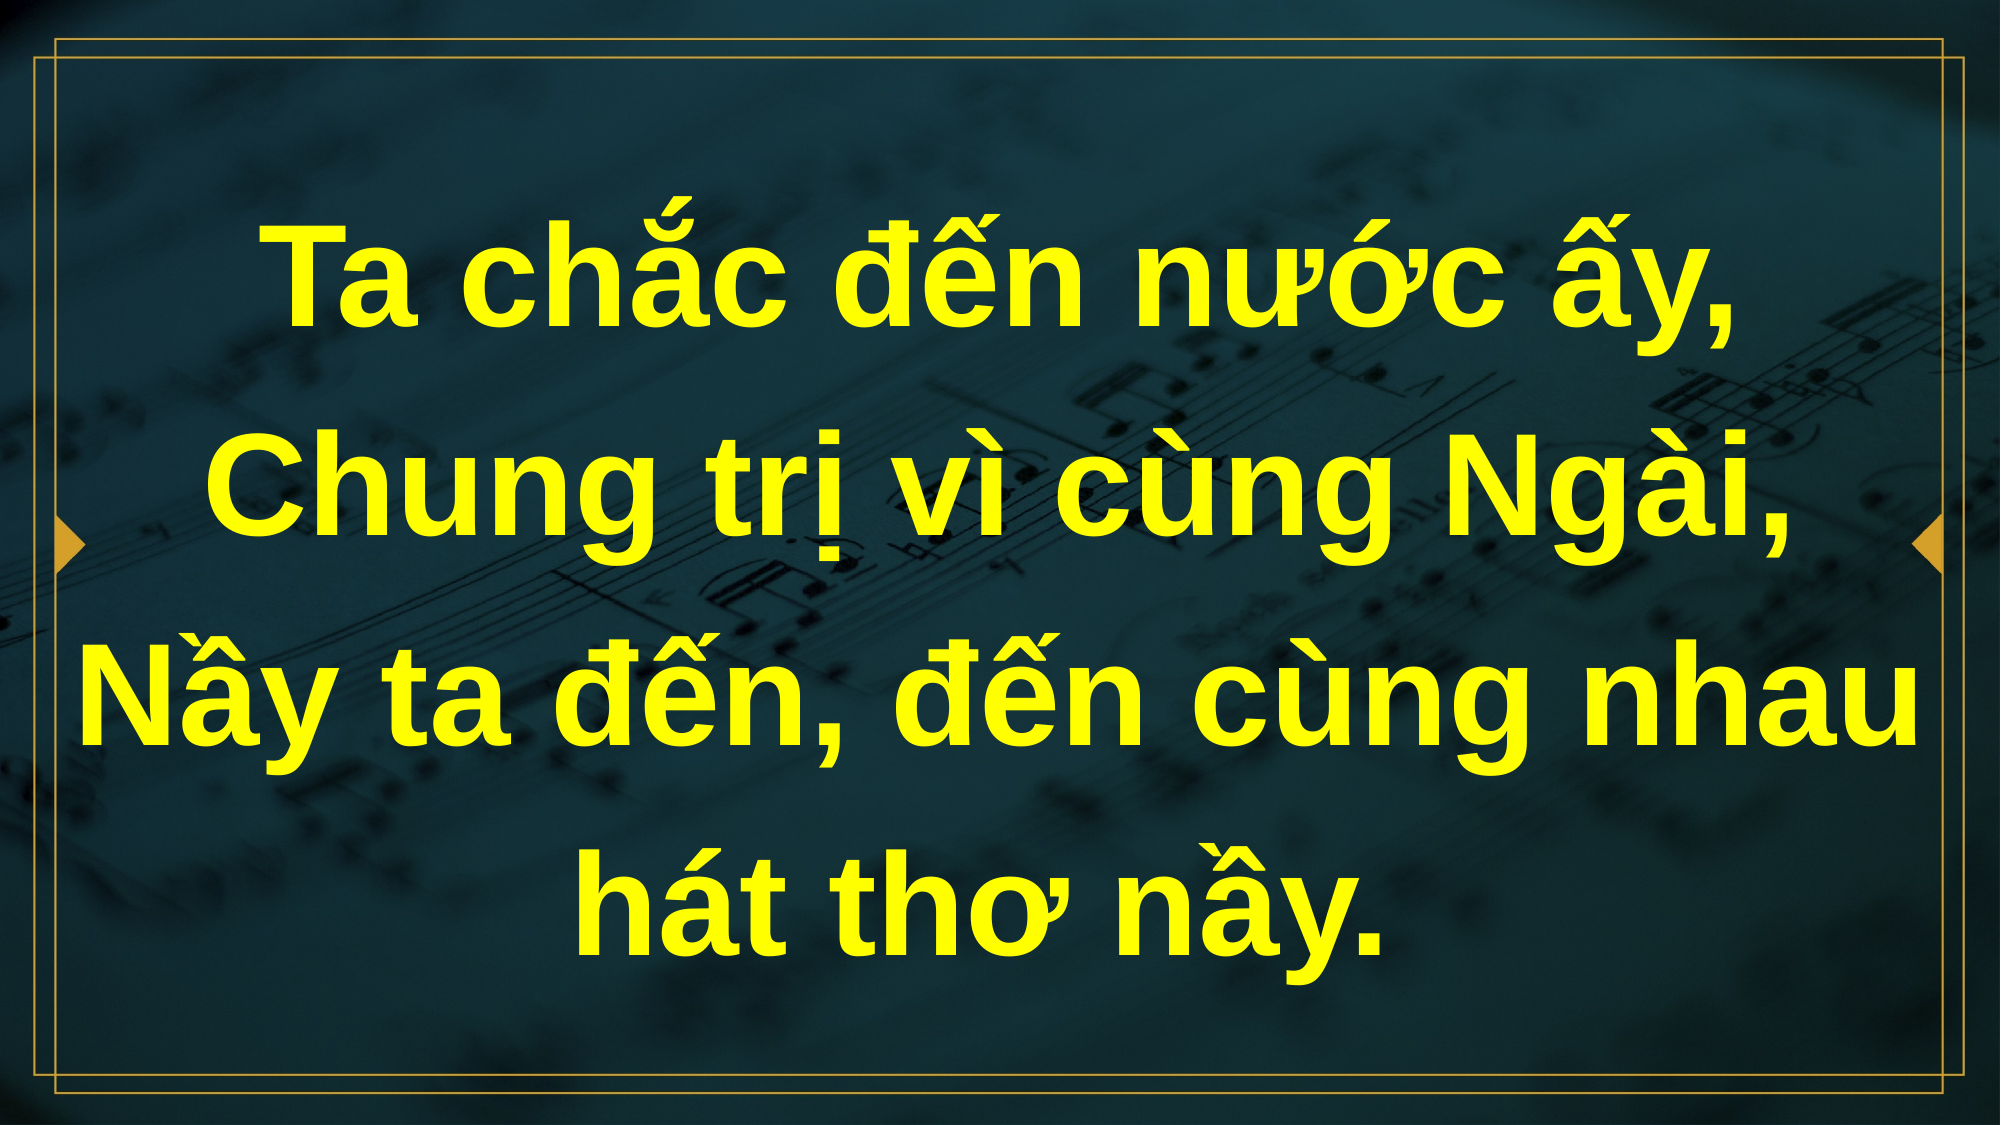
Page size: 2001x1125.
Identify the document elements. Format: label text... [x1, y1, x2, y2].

title Ta chắc đến nước ấy, Chung trị vì cùng Ngài, Nầy ta đến, đến cùng nhau hát thơ nầy. [55, 53, 1945, 1077]
picture [0, 0, 2000, 1125]
